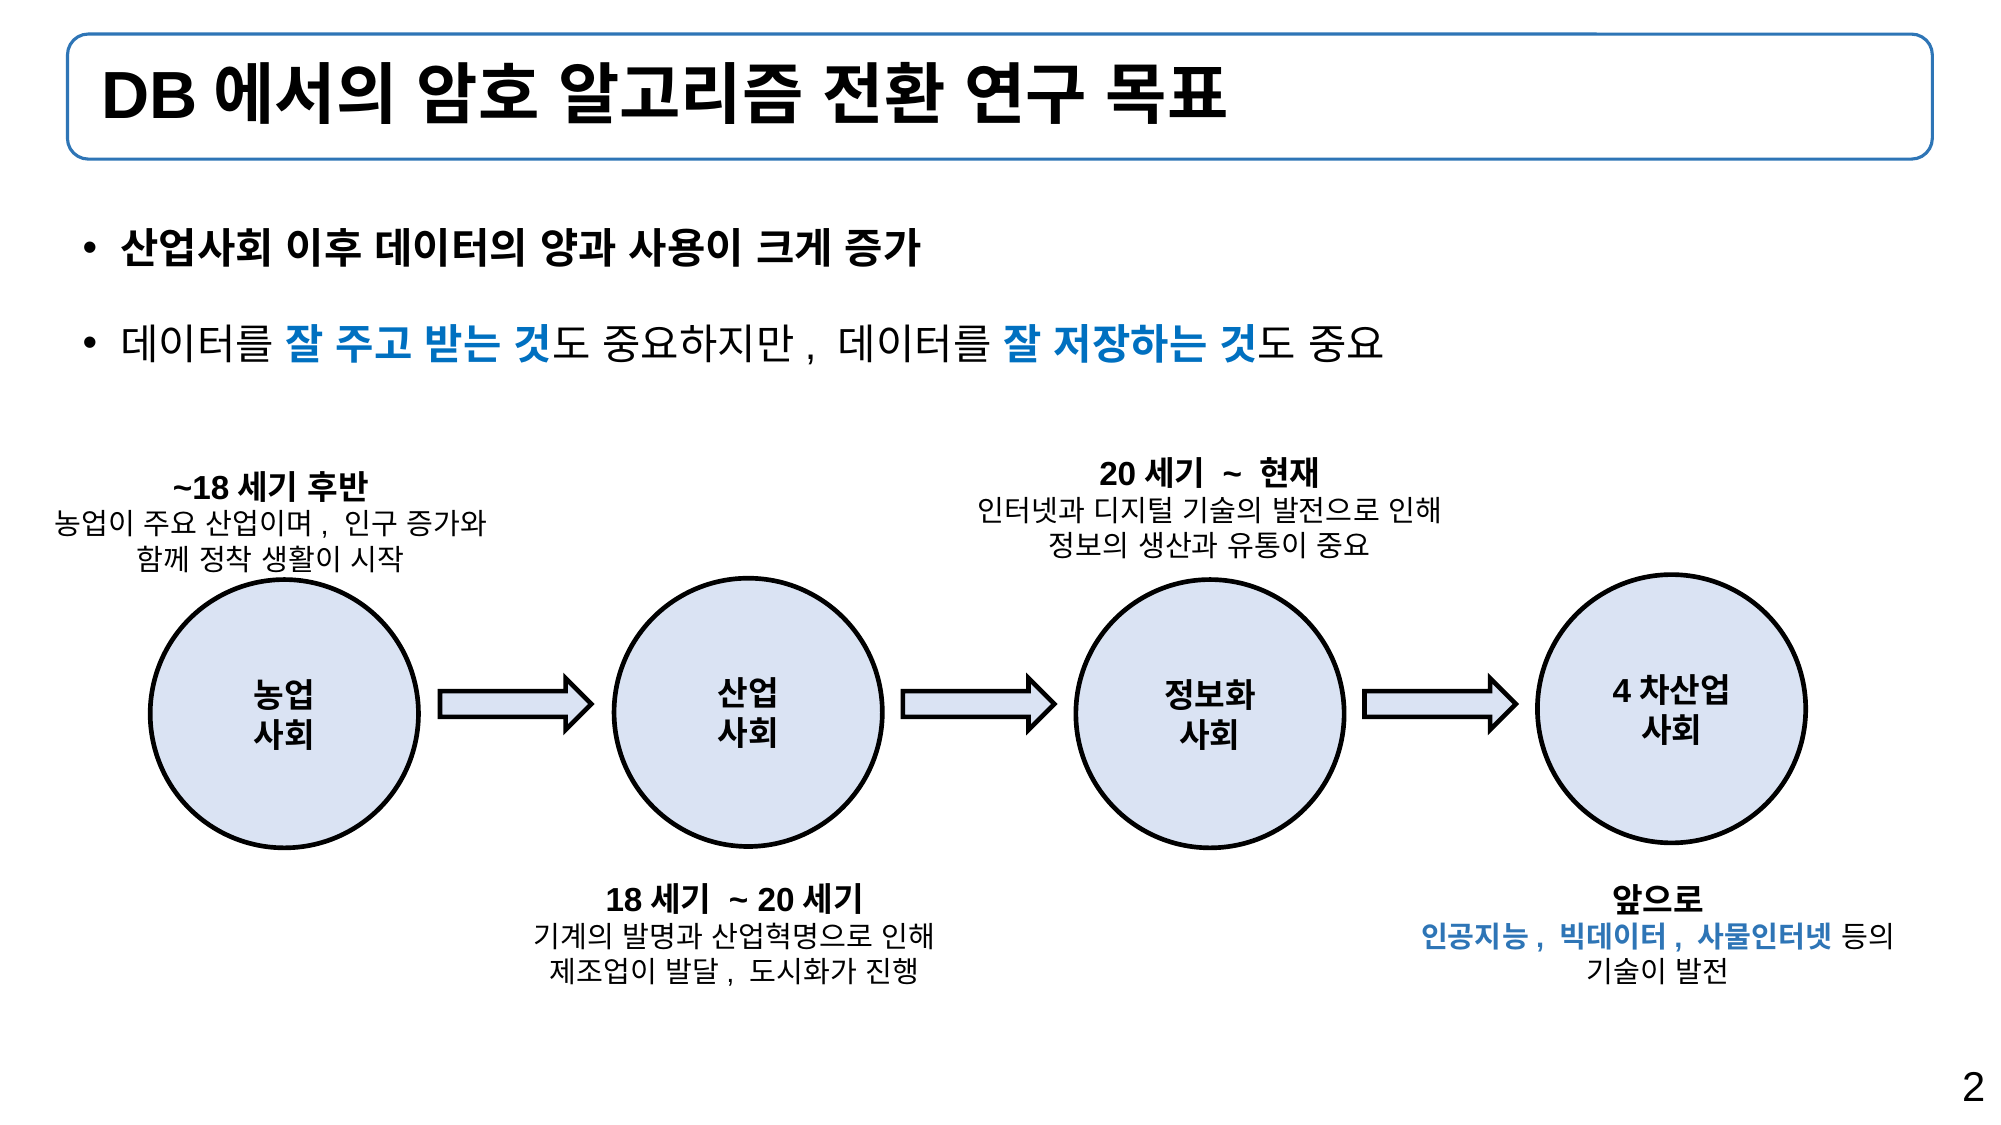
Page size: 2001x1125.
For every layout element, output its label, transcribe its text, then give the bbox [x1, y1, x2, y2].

text_box [1363, 675, 1518, 733]
text_box 18세기 ~ 20세기 기계의 발명과 산업혁명으로 인해 제조업이 발달, 도시화가 진행 [475, 847, 995, 1019]
text_box 4차산업 사회 [1536, 573, 1807, 844]
list 산업사회 이후 데이터의 양과 사용이 크게 증가 데이터를 잘 주고 받는 것도 중요하지만, 데이터를 잘 저장하는 것도 중요 [67, 189, 1933, 1019]
text_box 정보화 사회 [1074, 599, 1346, 849]
text_box 앞으로 인공지능, 빅데이터, 사물인터넷 등의 기술이 발전 [1398, 848, 1918, 1020]
text_box [901, 675, 1056, 733]
text_box 산업 사회 [613, 577, 884, 847]
text_box 농업 사회 [149, 612, 420, 849]
title DB에서의 암호 알고리즘 전환 연구 목표 [67, 34, 1933, 160]
text_box ~18세기 후반 농업이 주요 산업이며, 인구 증가와 함께 정착 생활이 시작 [22, 429, 519, 612]
text_box 20세기 ~ 현재 인터넷과 디지털 기술의 발전으로 인해 정보의 생산과 유통이 중요 [950, 416, 1470, 599]
text_box [438, 675, 593, 733]
